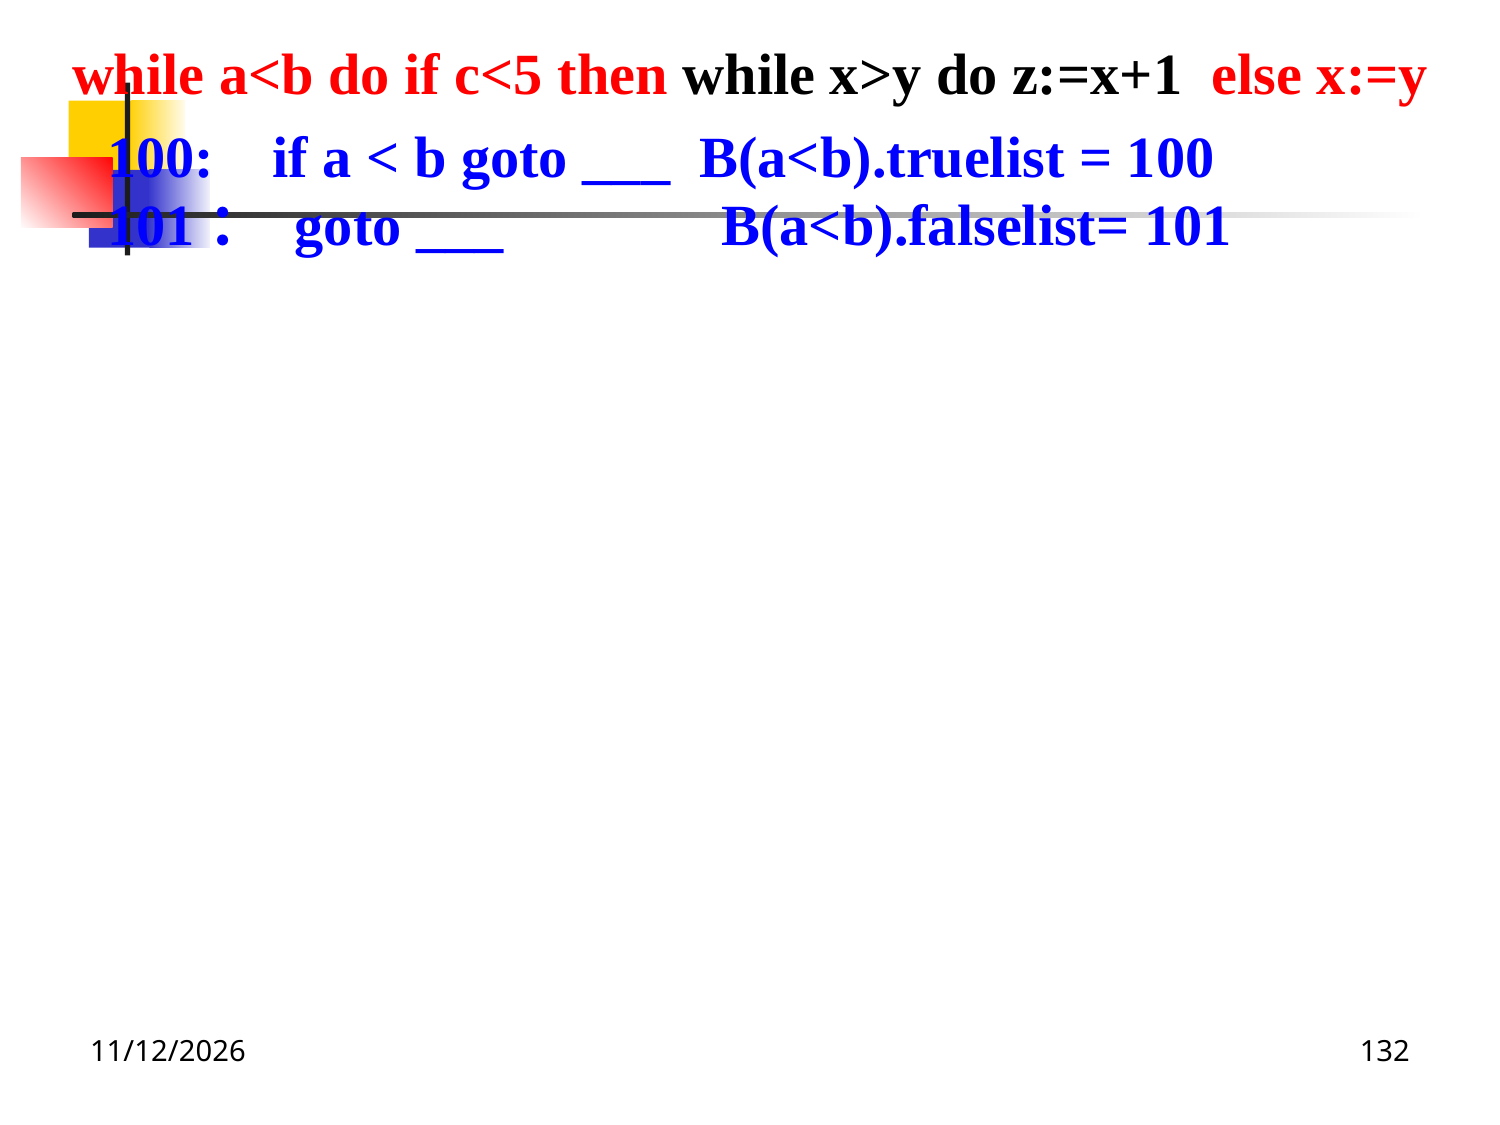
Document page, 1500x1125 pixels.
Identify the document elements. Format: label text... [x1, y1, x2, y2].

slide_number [75, 1024, 425, 1103]
text_box while a<b do if c<5 then while x>y do z:=x+1 else x:=y [57, 28, 1483, 114]
slide_number 132 [1074, 1024, 1425, 1103]
list 100: if a < b goto ___ B(a<b).truelist = 100 101： goto ___ B(a<b).falselist= 101 [92, 125, 1365, 1059]
